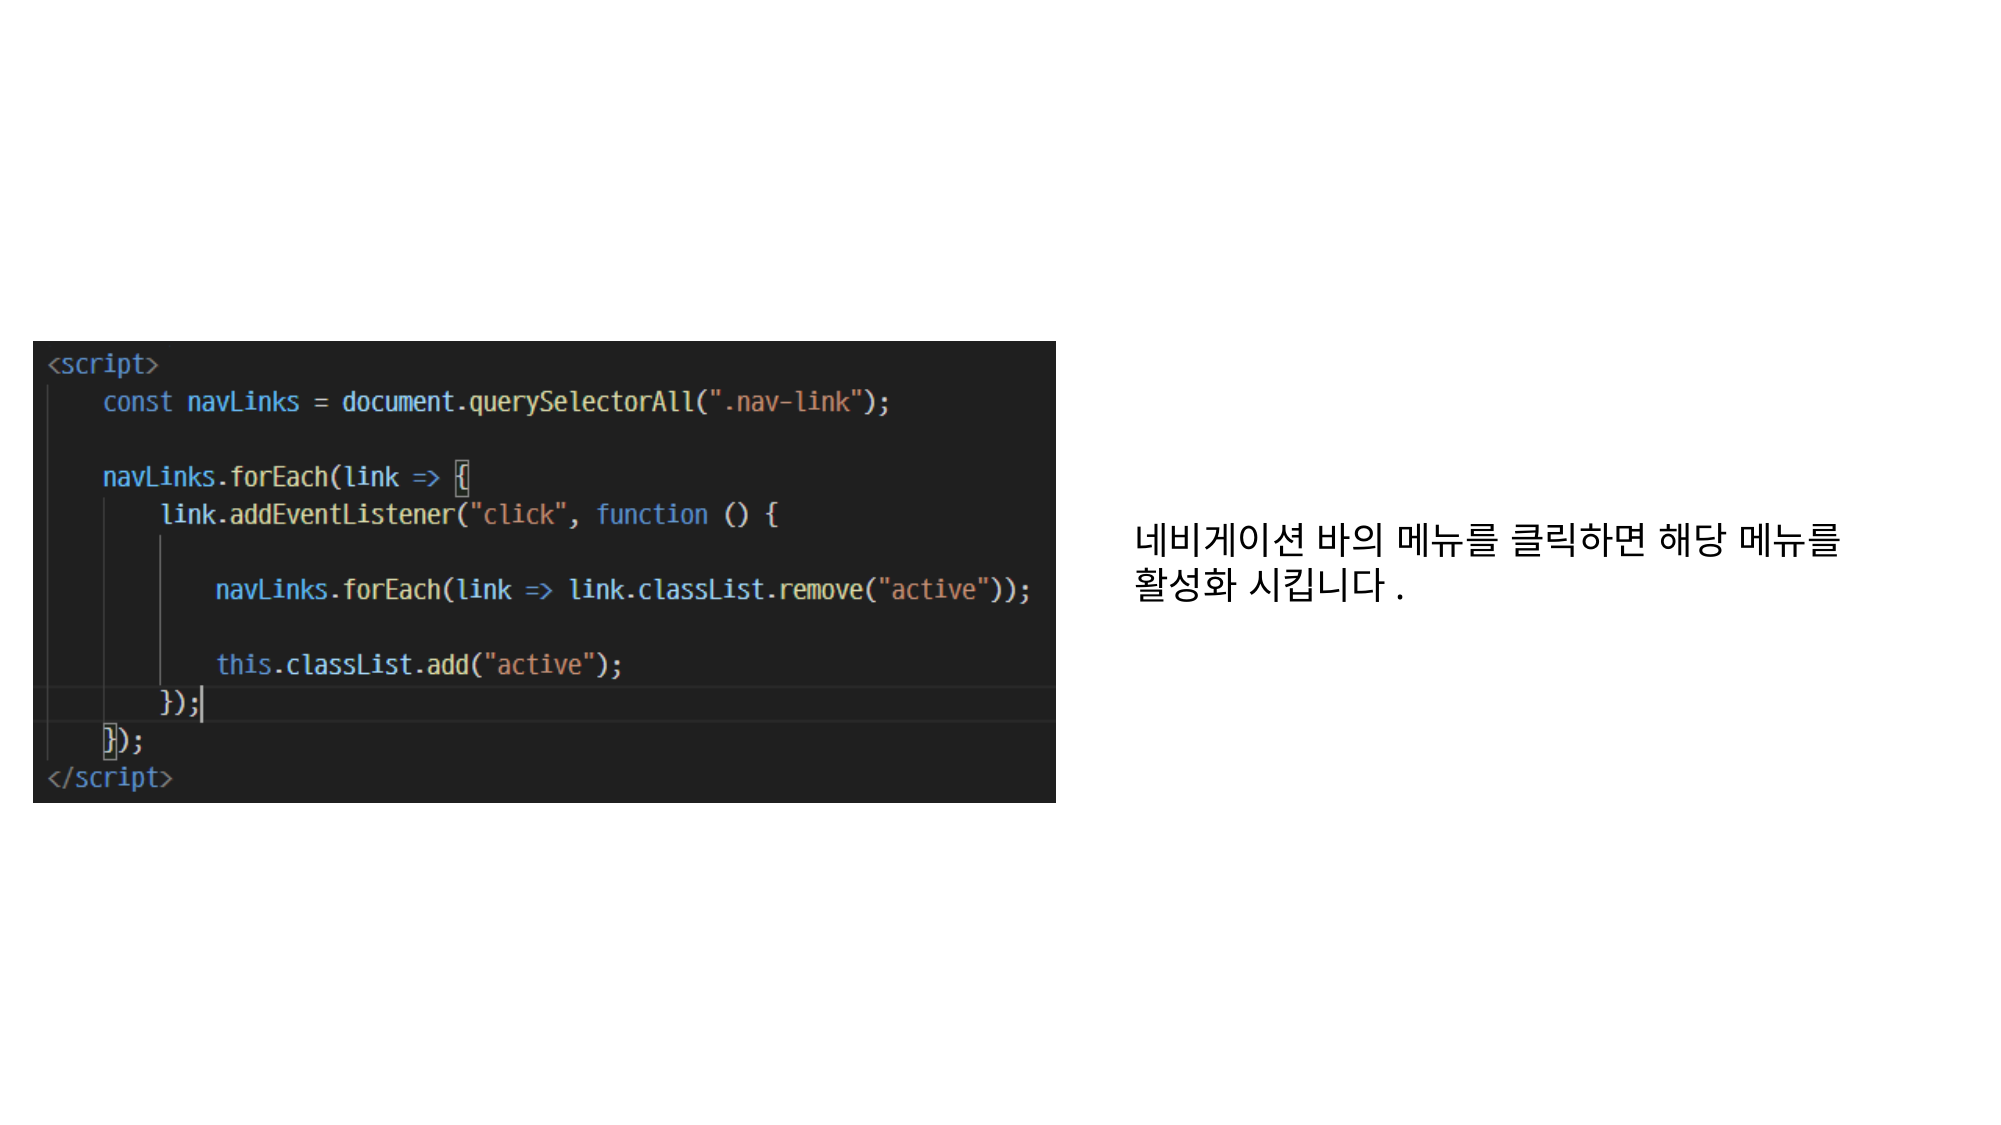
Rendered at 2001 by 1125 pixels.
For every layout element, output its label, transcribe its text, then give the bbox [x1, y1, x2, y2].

text_box 네비게이션 바의 메뉴를 클릭하면 해당 메뉴를 활성화 시킵니다. [1119, 509, 1952, 615]
picture [33, 341, 1056, 803]
